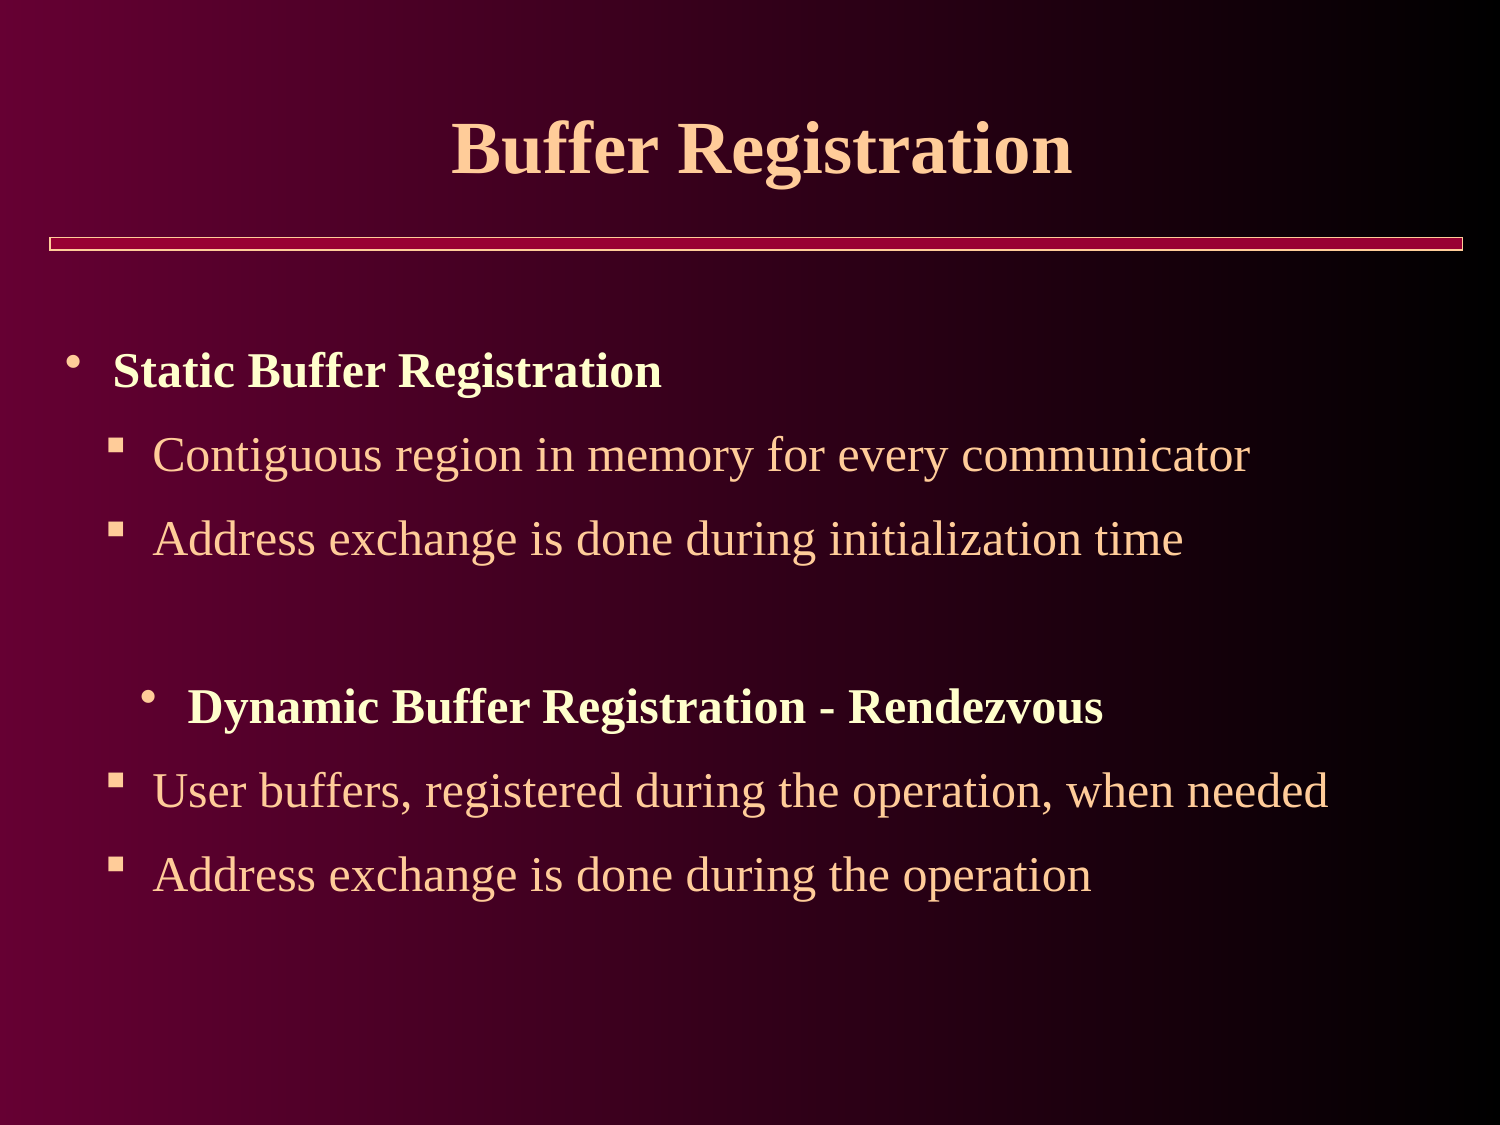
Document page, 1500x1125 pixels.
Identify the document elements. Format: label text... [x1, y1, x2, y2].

text_box [49, 237, 1463, 250]
text_box Static Buffer Registration Contiguous region in memory for every communicator Address exchange is done during initialization time Dynamic Buffer Registration - Rendezvous User buffers, registered during the operation, when needed Address exchange is done during the operation [49, 305, 1463, 909]
title Buffer Registration [125, 50, 1400, 237]
